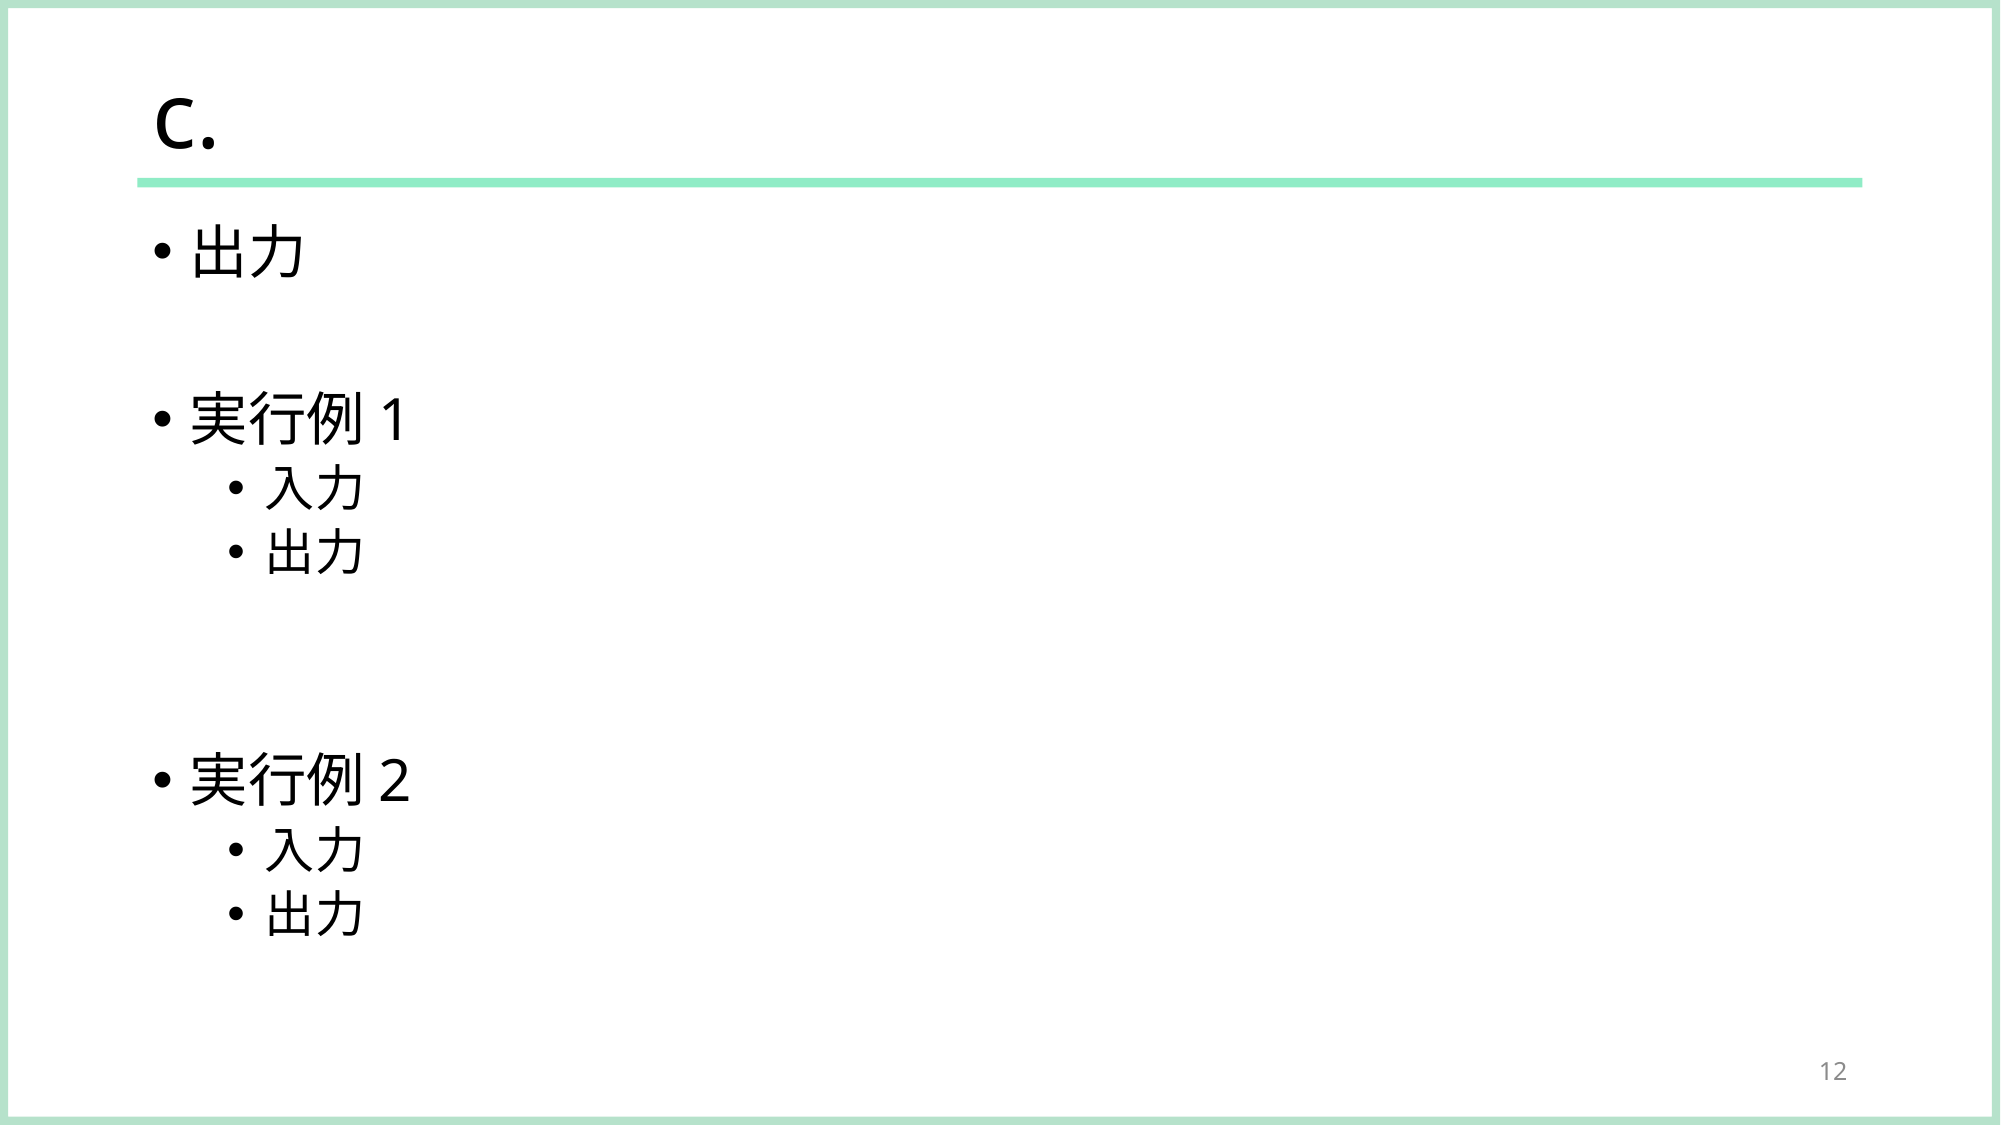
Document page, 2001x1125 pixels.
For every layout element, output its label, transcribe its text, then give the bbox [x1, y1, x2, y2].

title c. [137, 59, 1863, 178]
list 出力 実行例1 入力 出力 実行例2 入力 出力 [137, 215, 1863, 1014]
slide_number 12 [1412, 1042, 1863, 1103]
